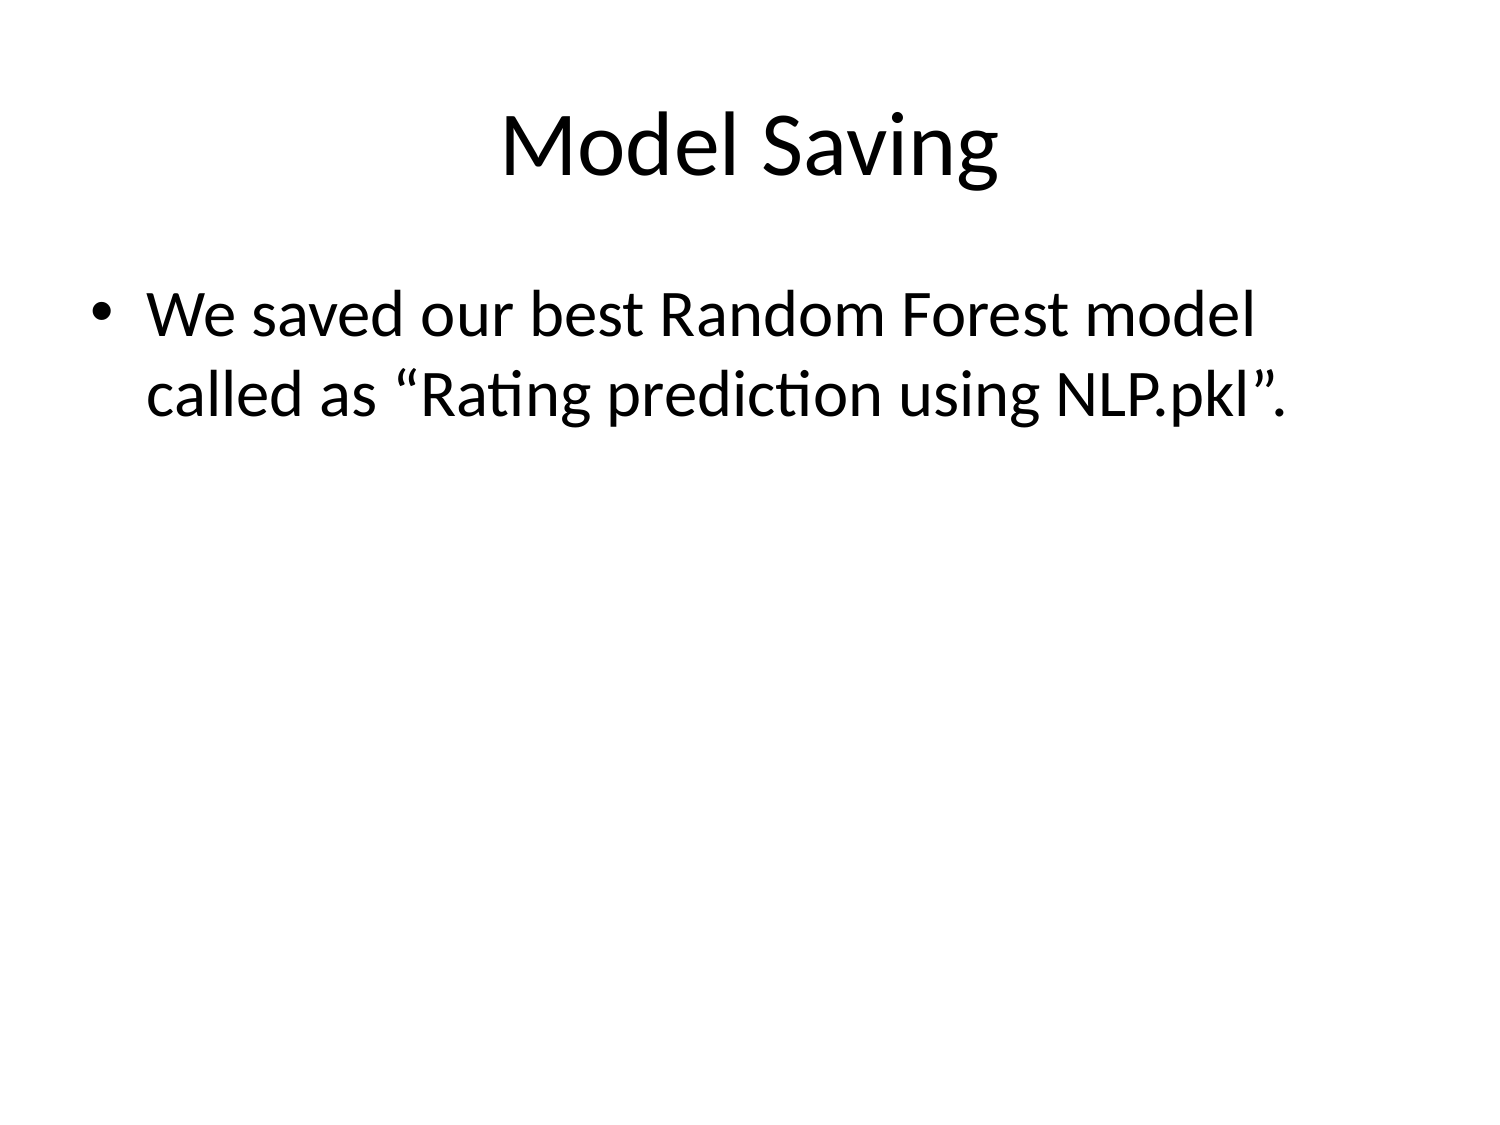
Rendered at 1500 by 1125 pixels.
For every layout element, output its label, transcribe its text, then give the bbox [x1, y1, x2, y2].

list We saved our best Random Forest model called as “Rating prediction using NLP.pkl”. [75, 262, 1425, 1005]
title Model Saving [75, 45, 1425, 233]
